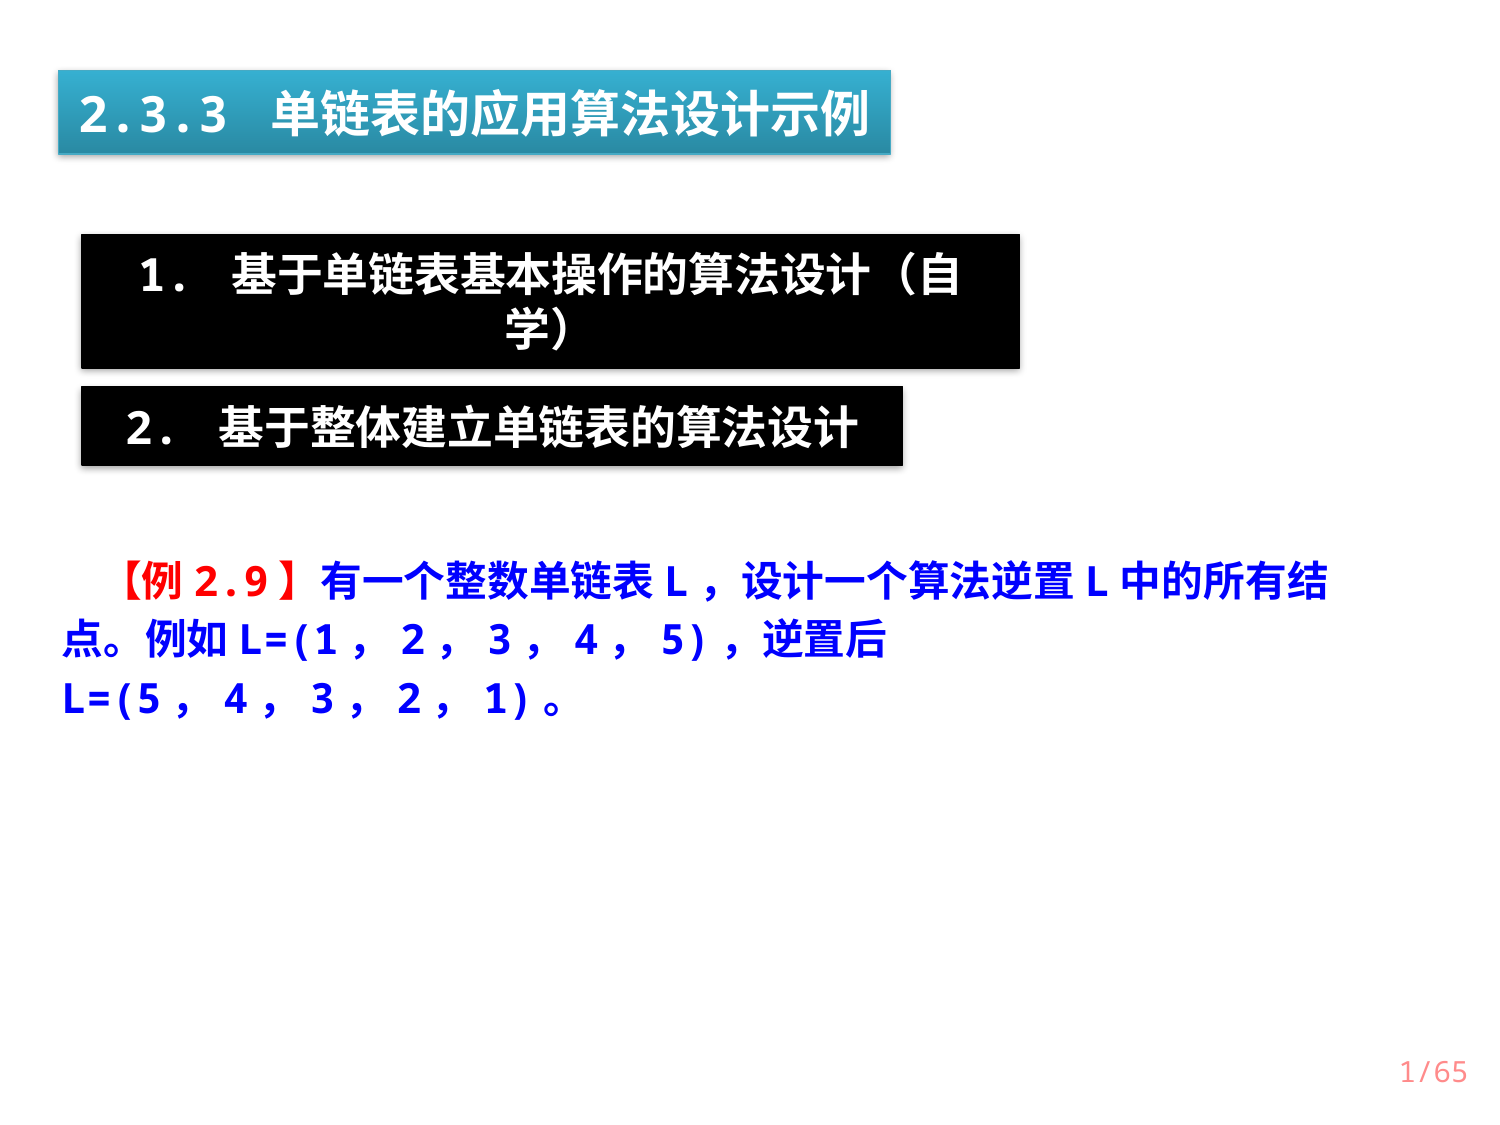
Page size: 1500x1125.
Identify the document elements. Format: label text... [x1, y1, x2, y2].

text_box 【例2.9】有一个整数单链表L，设计一个算法逆置L中的所有结点。例如L=(1，2，3，4，5)，逆置后L=(5，4，3，2，1)。 [46, 538, 1418, 729]
text_box 2.3.3 单链表的应用算法设计示例 [58, 70, 891, 155]
text_box 2. 基于整体建立单链表的算法设计 [81, 386, 903, 466]
slide_number 1/65 [1347, 1042, 1484, 1103]
text_box 1. 基于单链表基本操作的算法设计（自学） [81, 234, 1020, 369]
